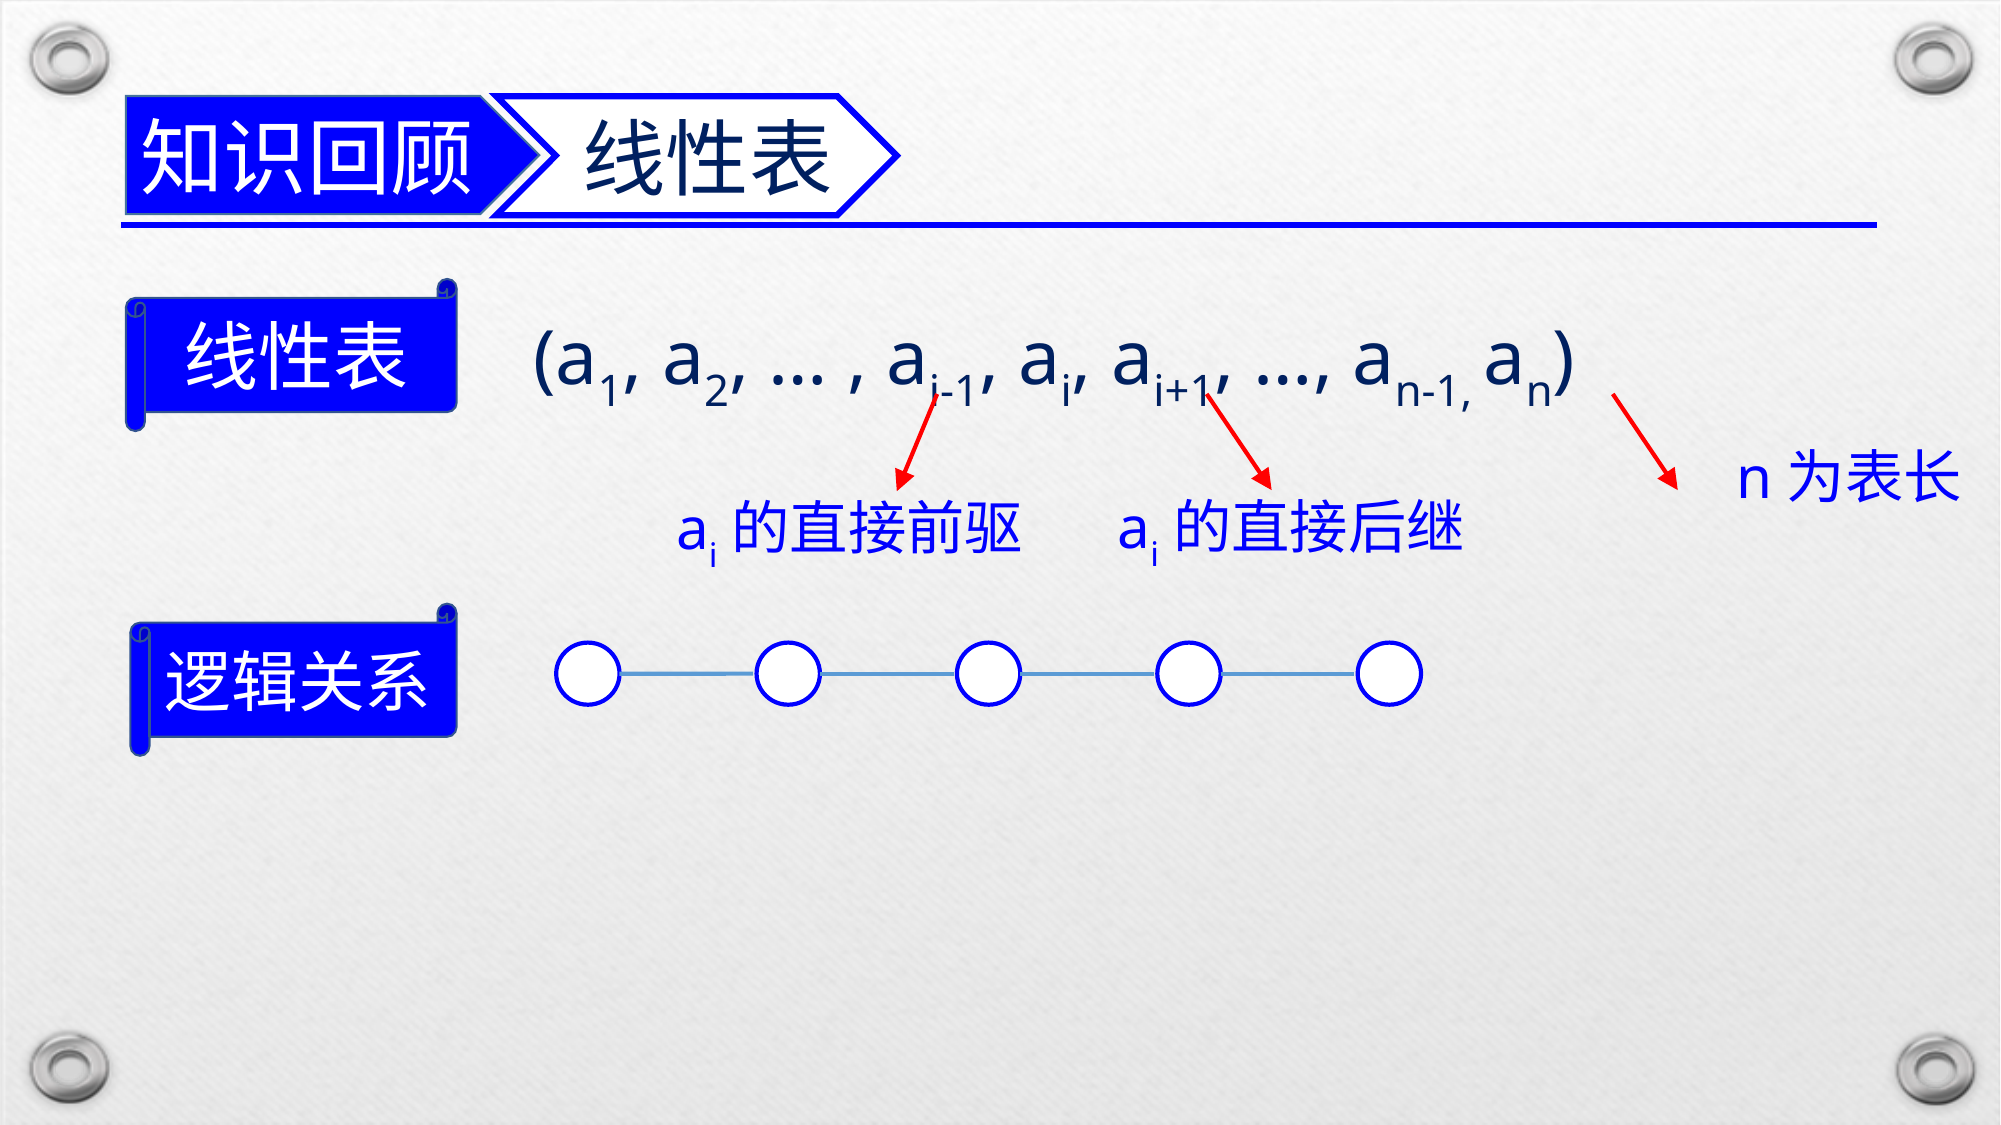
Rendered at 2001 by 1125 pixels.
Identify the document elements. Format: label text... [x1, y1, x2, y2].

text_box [556, 642, 1422, 705]
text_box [1206, 393, 1272, 491]
text_box 知识回顾 [124, 94, 387, 216]
text_box (a1, a2, … , ai-1, ai, ai+1, …, an-1, an) [518, 280, 1688, 423]
text_box n为表长 [1612, 432, 2000, 518]
text_box 线性表 [124, 277, 458, 433]
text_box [896, 393, 938, 492]
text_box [387, 81, 1022, 244]
picture [0, 0, 2001, 1125]
text_box 逻辑关系 [129, 602, 458, 757]
text_box ai的直接前驱 [613, 484, 1086, 582]
text_box ai的直接后继 [1054, 482, 1528, 581]
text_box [1612, 393, 1678, 491]
